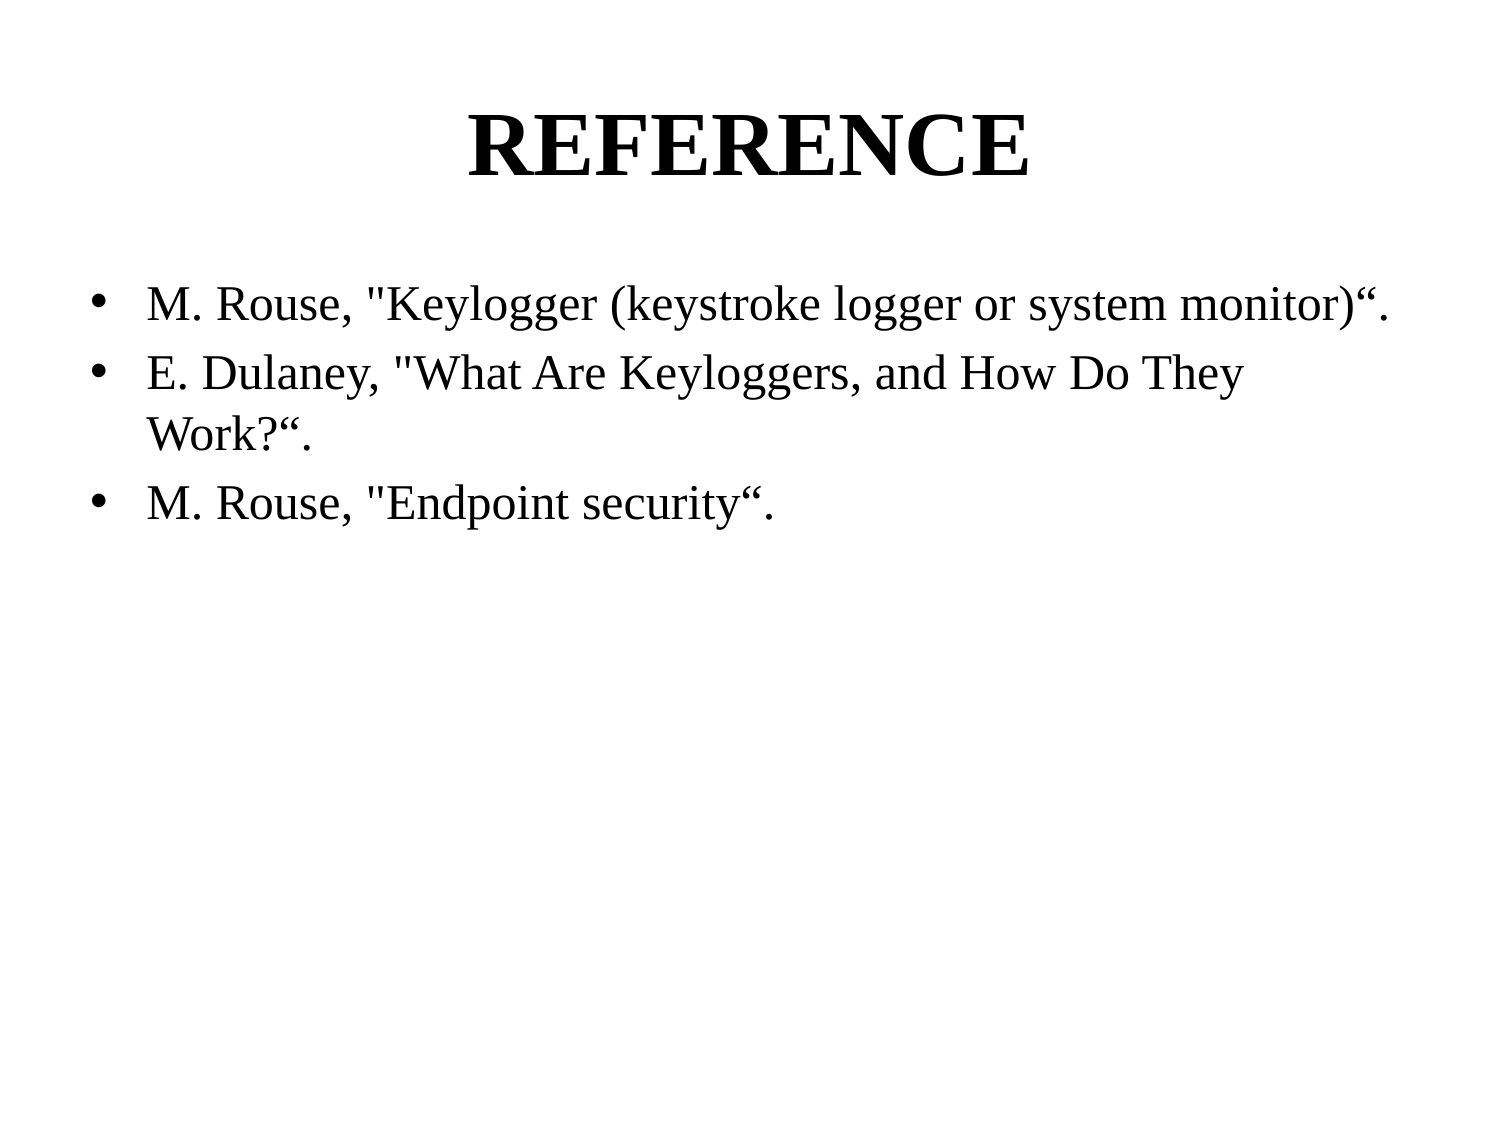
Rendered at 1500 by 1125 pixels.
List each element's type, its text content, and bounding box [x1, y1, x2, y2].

title REFERENCE [75, 45, 1425, 233]
list M. Rouse, "Keylogger (keystroke logger or system monitor)“. E. Dulaney, "What Are Keyloggers, and How Do They Work?“. M. Rouse, "Endpoint security“. [75, 262, 1425, 1005]
